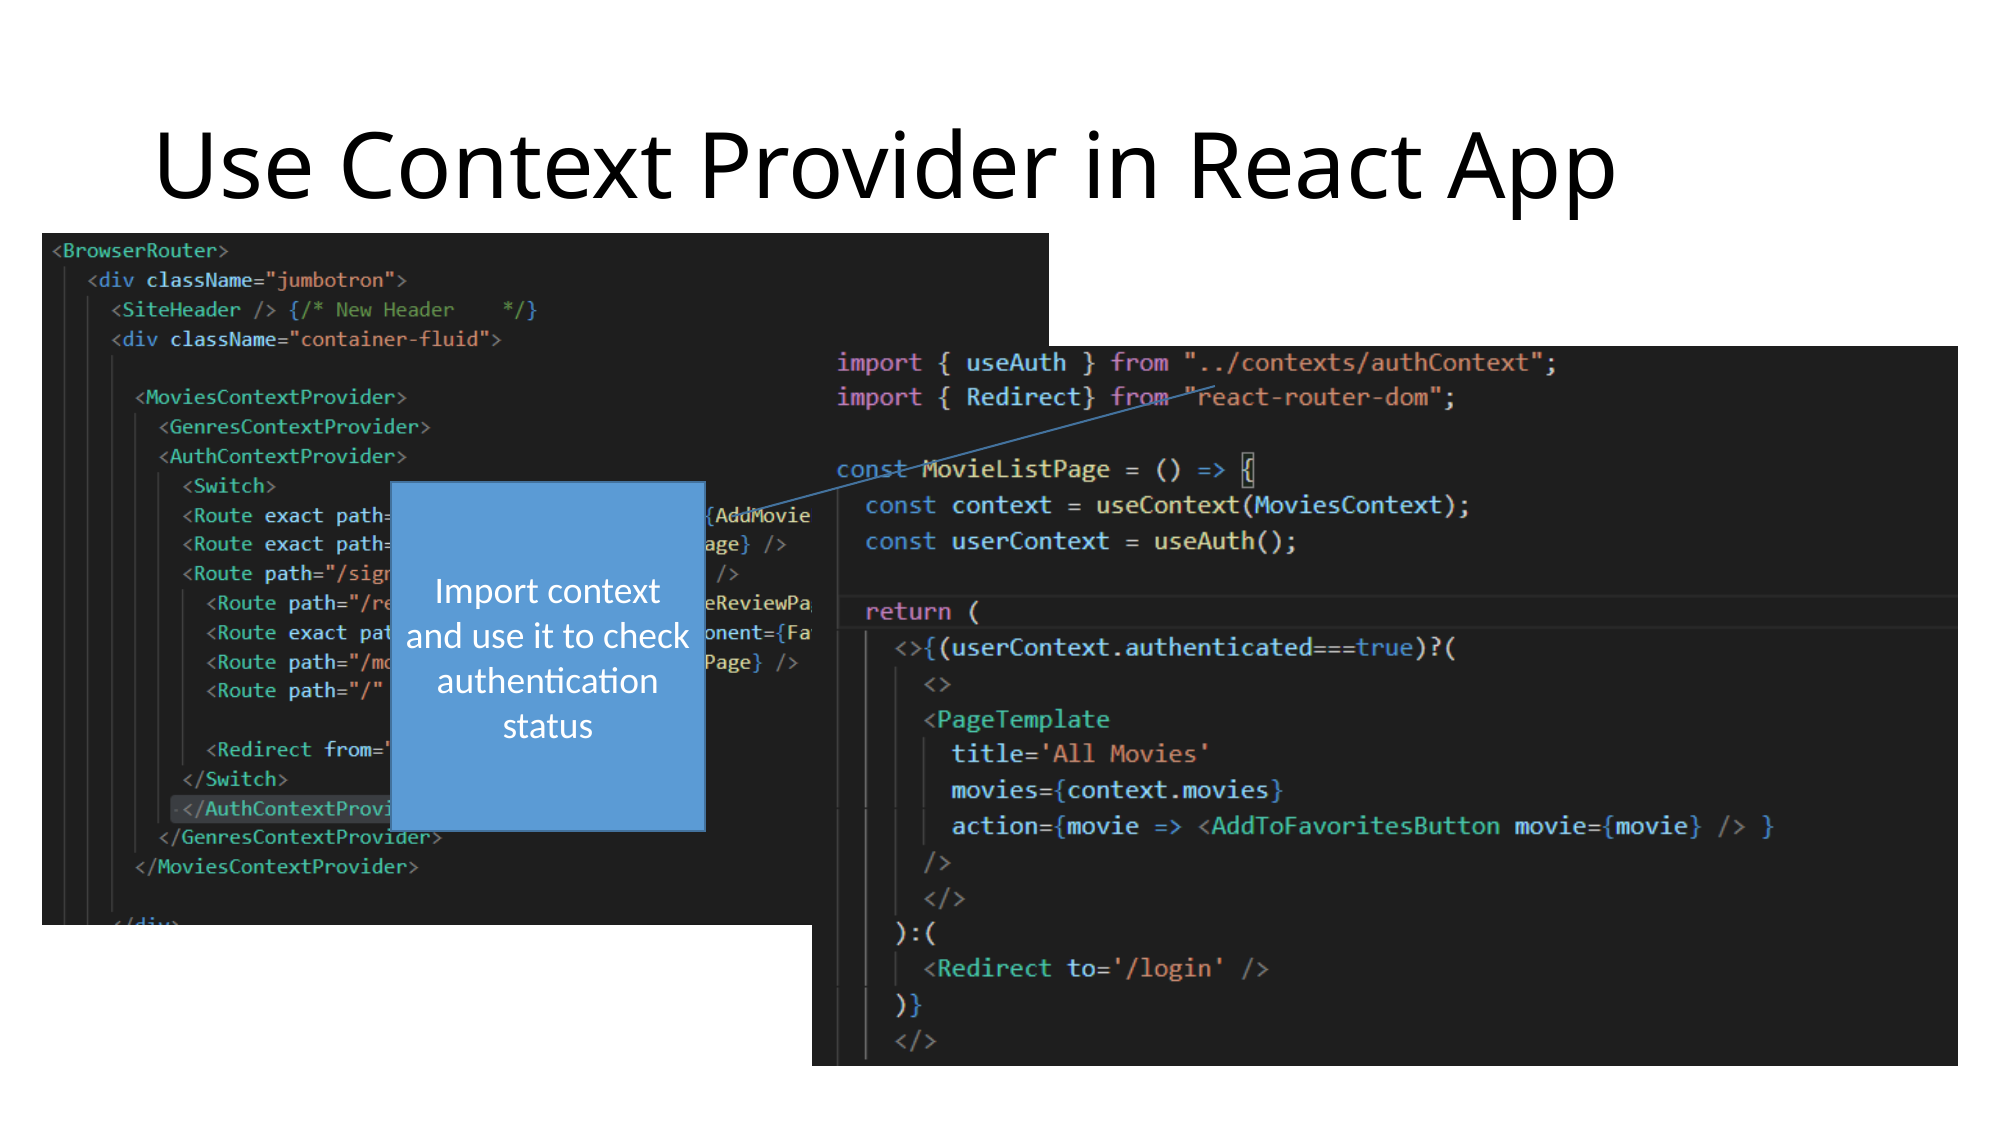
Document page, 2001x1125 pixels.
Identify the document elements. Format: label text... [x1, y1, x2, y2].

title Use Context Provider in React App [137, 59, 1863, 278]
picture [42, 233, 1958, 1066]
